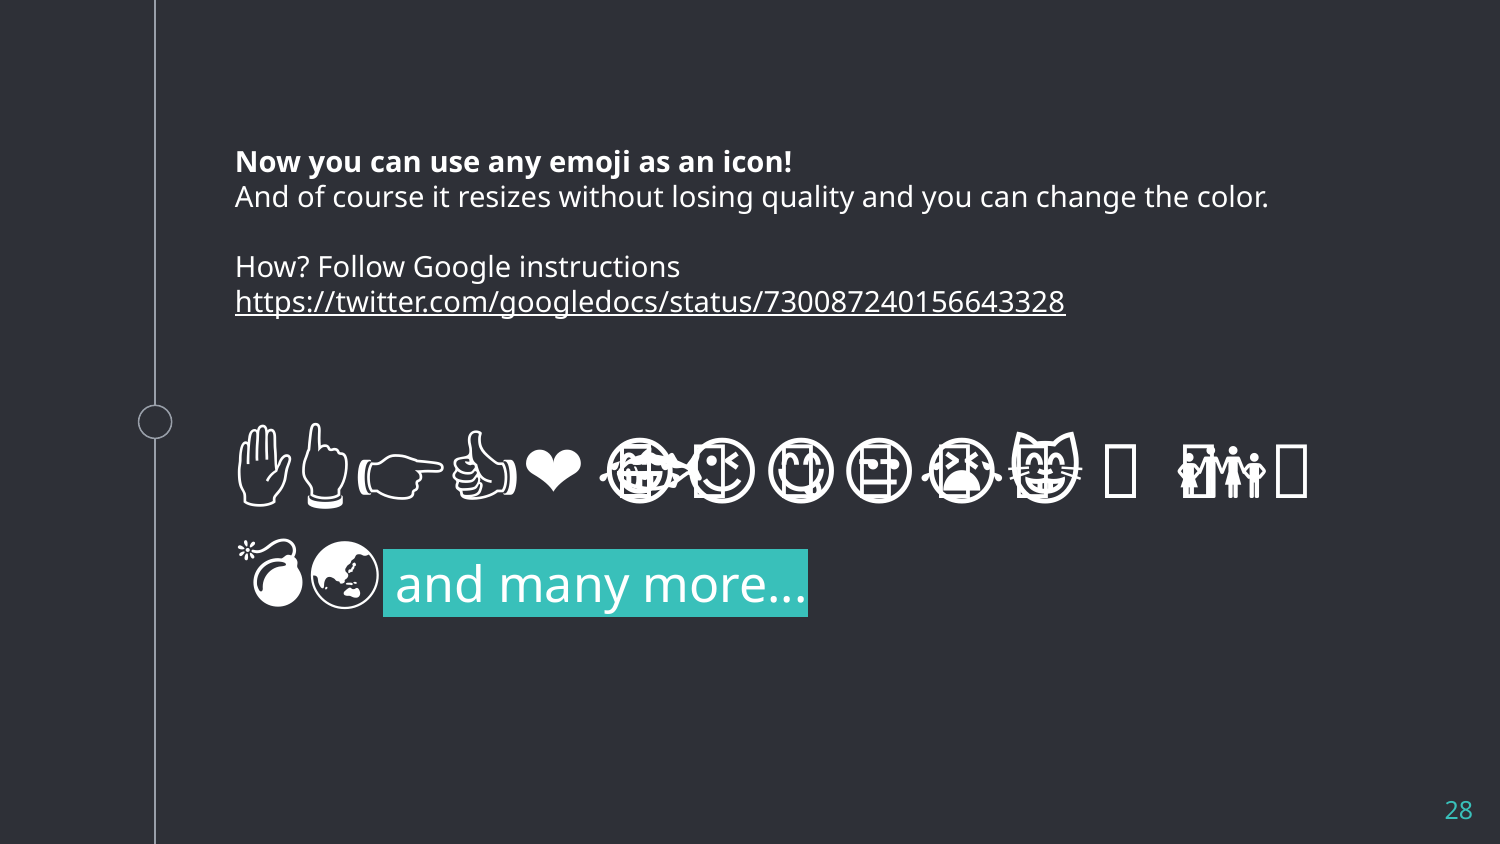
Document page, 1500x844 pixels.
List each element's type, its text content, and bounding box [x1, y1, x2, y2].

text_box Now you can use any emoji as an icon! And of course it resizes without losing quality and you can change the color. How? Follow Google instructions https://twitter.com/googledocs/status/730087240156643328 [219, 128, 1366, 298]
text_box ✋👆👉👍👤👦👧👨👩👪💃🏃💑❤😂😉😋😒😭👶😸🐟🍒🍔💣📌📖🔨🎃🎈🎨🏈🏰🌏🔌🔑 and many more... [219, 395, 1422, 712]
slide_number 28 [1398, 779, 1489, 832]
